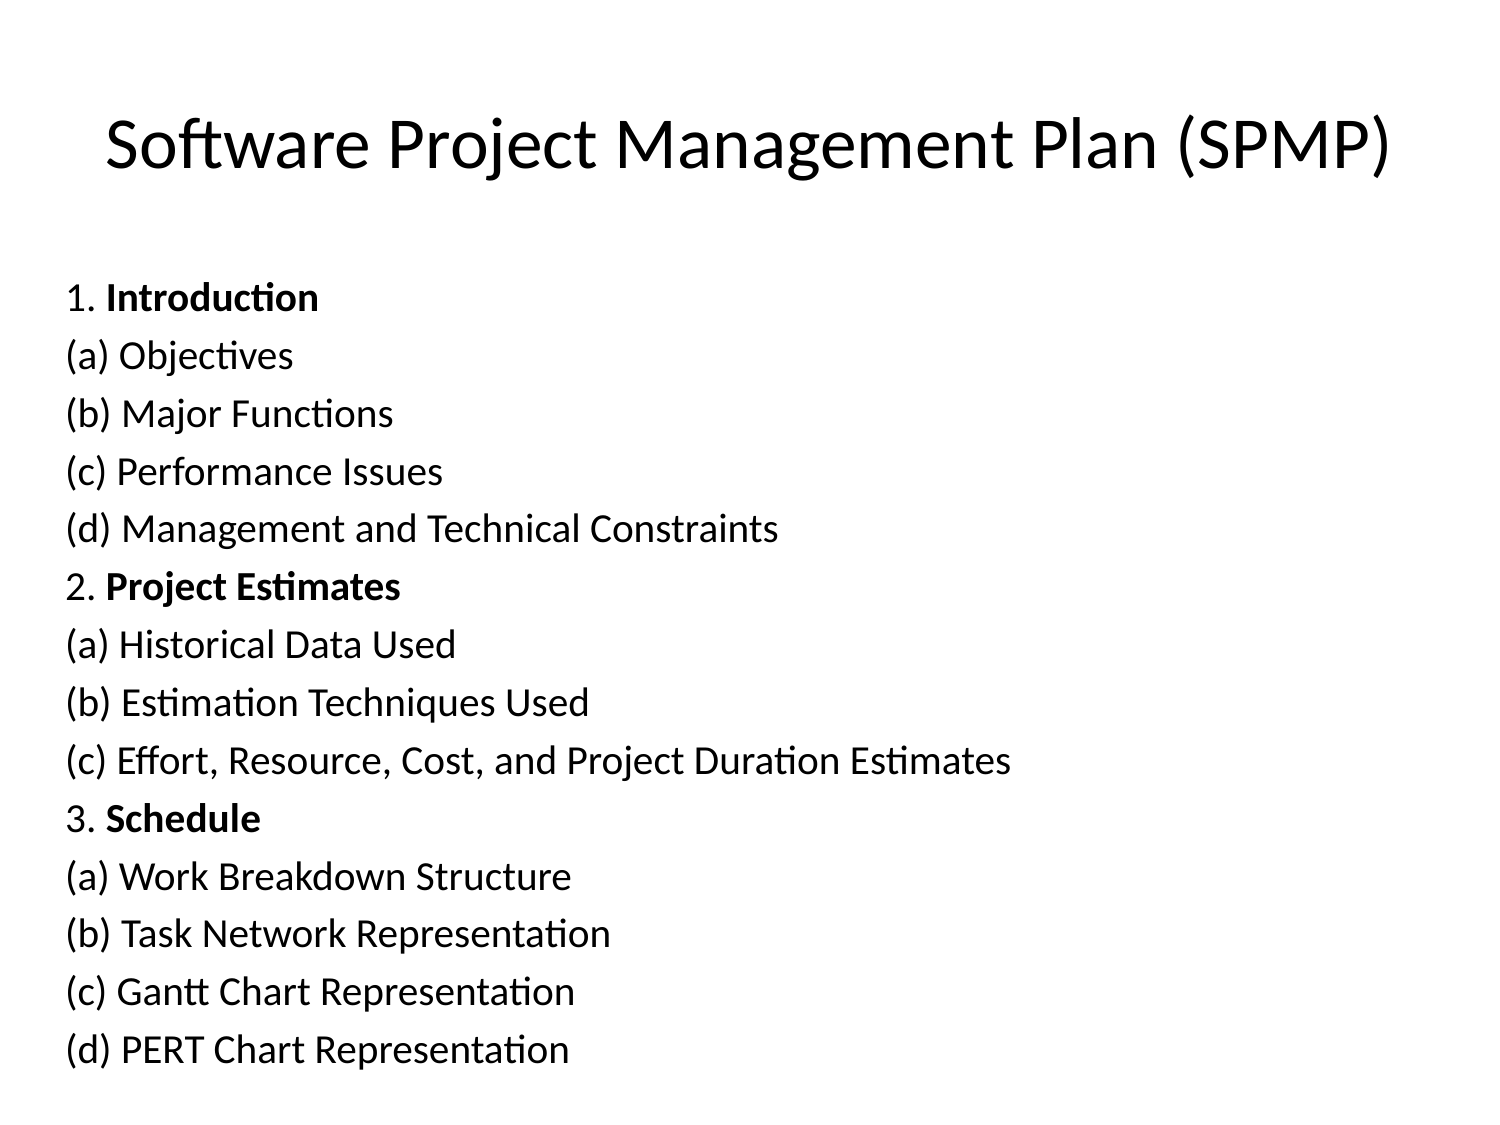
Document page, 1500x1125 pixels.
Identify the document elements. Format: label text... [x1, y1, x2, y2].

title Software Project Management Plan (SPMP) [75, 45, 1425, 233]
list 1. Introduction (a) Objectives (b) Major Functions (c) Performance Issues (d) Management and Technical Constraints 2. Project Estimates (a) Historical Data Used (b) Estimation Techniques Used (c) Effort, Resource, Cost, and Project Duration Estimates 3. Schedule (a) Work Breakdown Structure (b) Task Network Representation (c) Gantt Chart Representation (d) PERT Chart Representation [50, 262, 1425, 1088]
